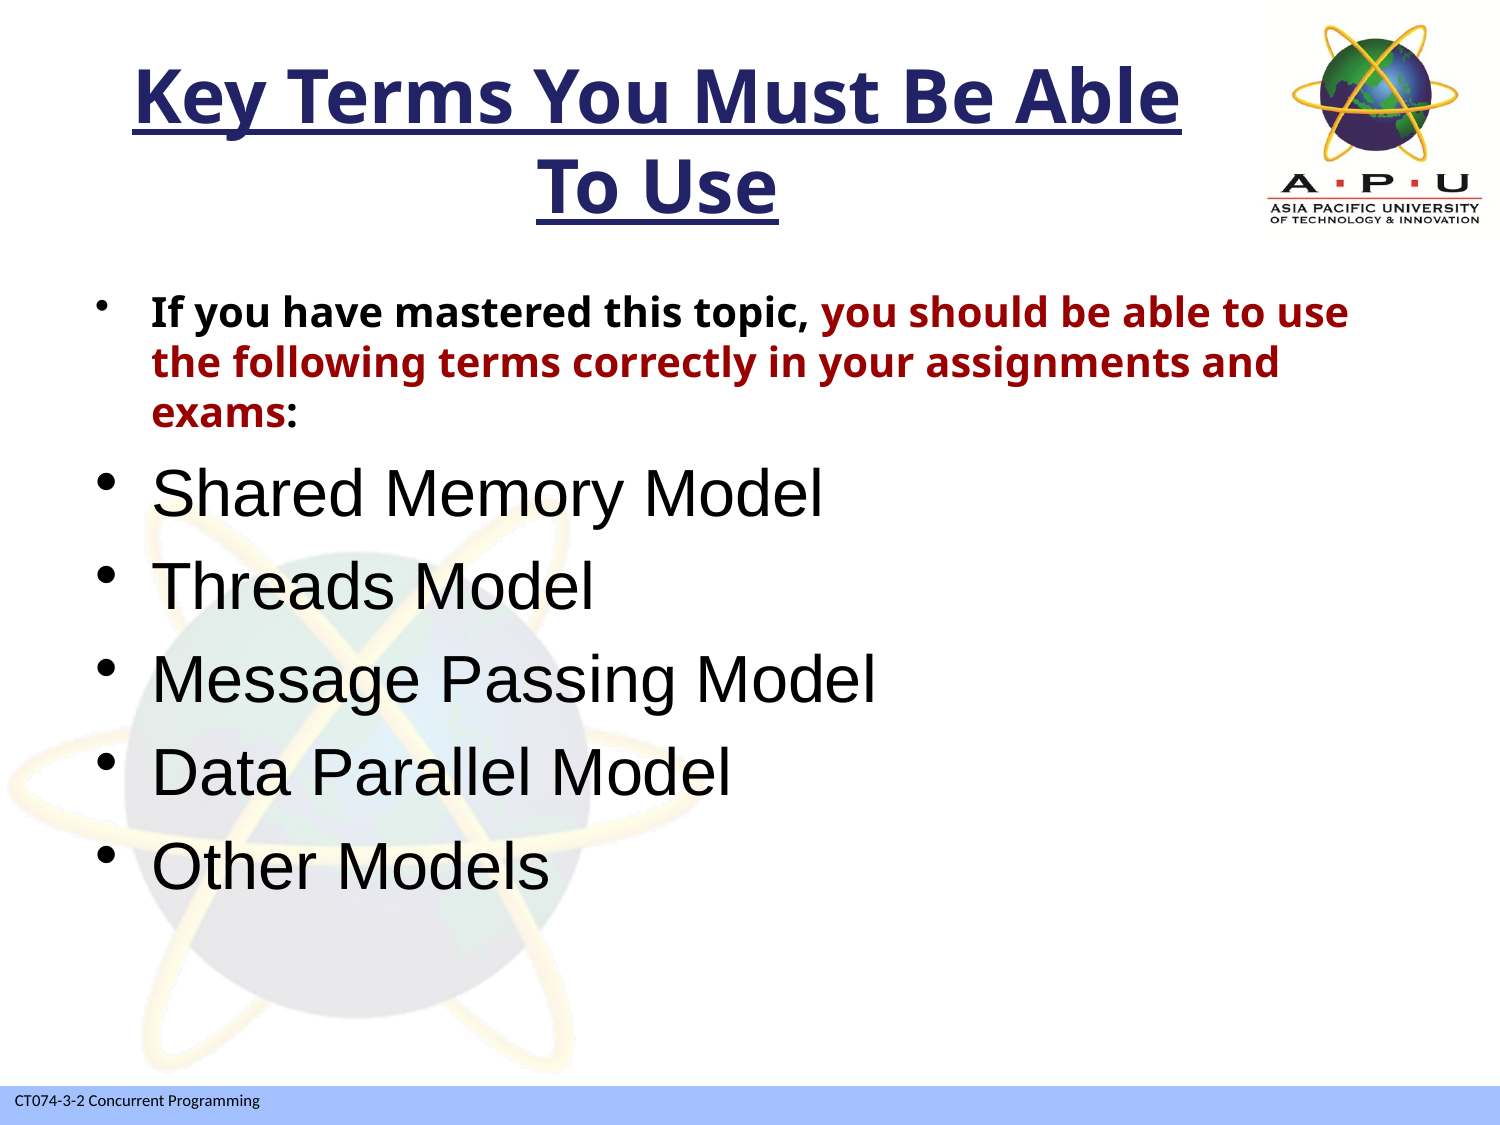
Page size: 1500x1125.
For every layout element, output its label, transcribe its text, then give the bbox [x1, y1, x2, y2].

list If you have mastered this topic, you should be able to use the following terms correctly in your assignments and exams: Shared Memory Model Threads Model Message Passing Model Data Parallel Model Other Models [79, 278, 1430, 1021]
picture [1251, 0, 1500, 249]
title Key Terms You Must Be Able To Use [79, 45, 1235, 233]
